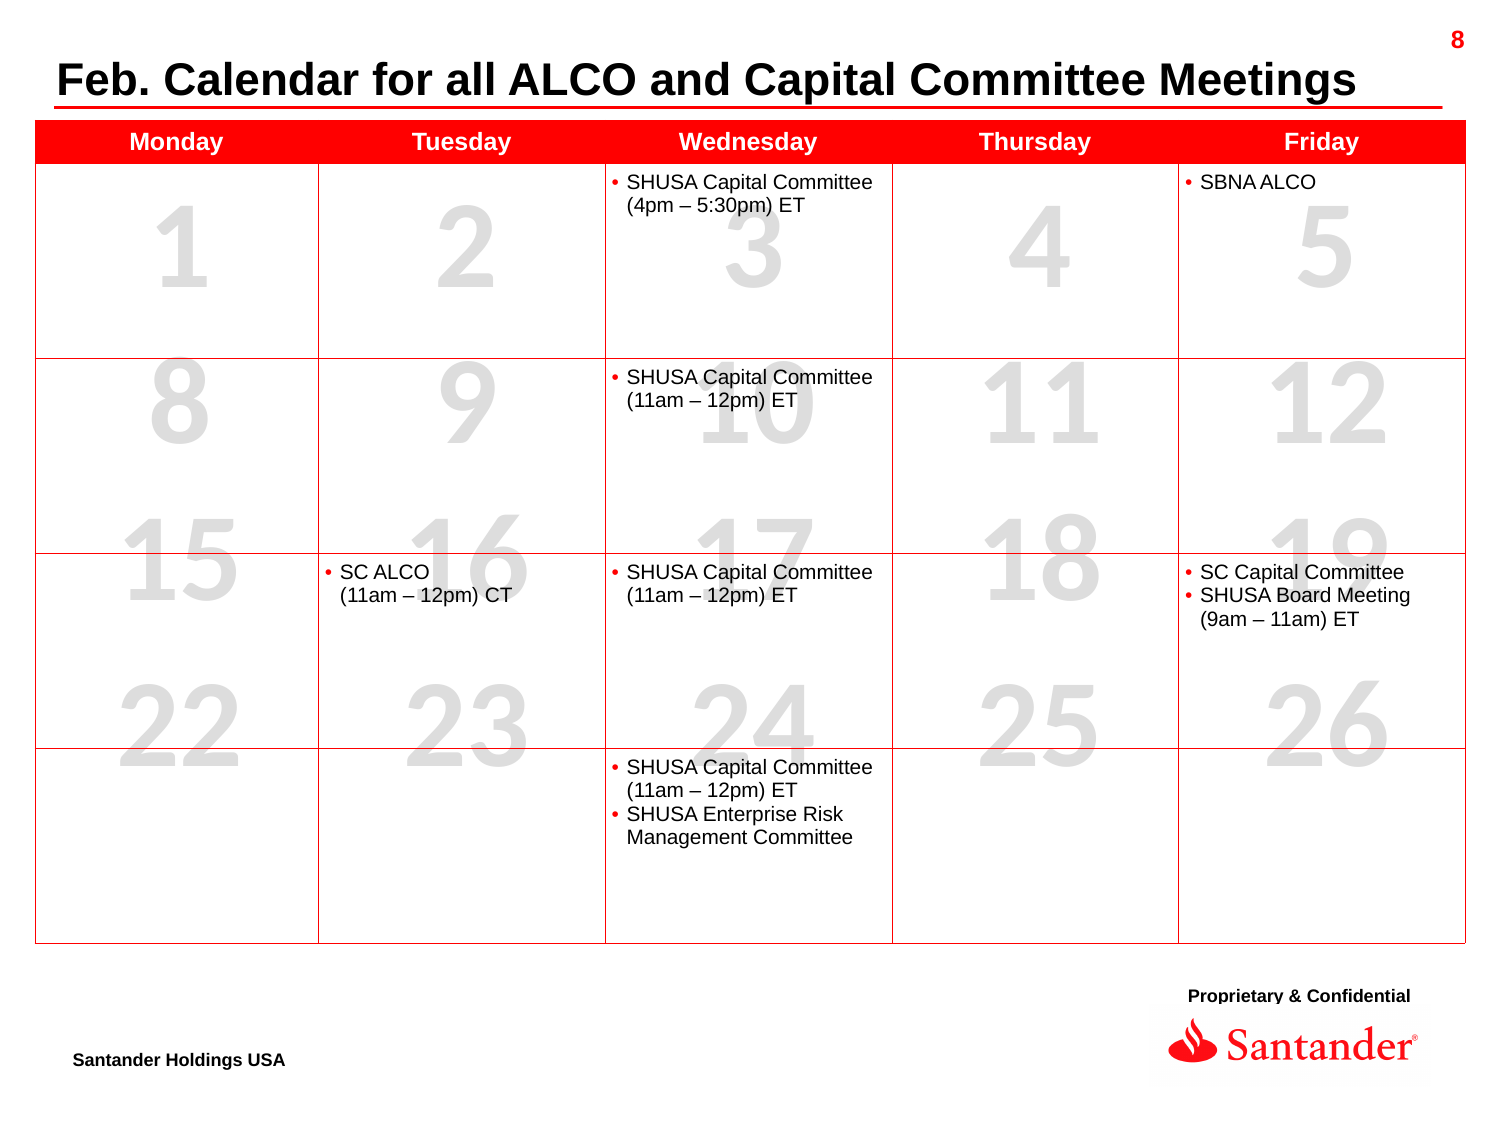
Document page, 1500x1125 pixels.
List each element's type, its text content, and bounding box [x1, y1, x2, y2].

table_cell [36, 749, 318, 943]
table_cell SHUSA Capital Committee (4pm – 5:30pm) ET [606, 164, 892, 358]
table_cell [36, 164, 318, 358]
table_cell SC ALCO (11am – 12pm) CT [319, 554, 605, 748]
table_cell [893, 359, 1178, 553]
table_header Tuesday [319, 121, 605, 163]
table_cell [36, 359, 318, 553]
table_cell [1179, 359, 1465, 553]
table_cell [893, 749, 1178, 943]
table_header Wednesday [606, 121, 892, 163]
table_cell [36, 554, 318, 748]
text_box Feb. Calendar for all ALCO and Capital Committee Meetings [41, 42, 1467, 113]
table_cell SHUSA Capital Committee (11am – 12pm) ET SHUSA Enterprise Risk Management Committee [606, 749, 892, 943]
table_cell SHUSA Capital Committee (11am – 12pm) ET [606, 359, 892, 553]
table_header Friday [1179, 121, 1465, 163]
table_cell [893, 164, 1178, 358]
table_cell [319, 164, 605, 358]
table_cell SHUSA Capital Committee (11am – 12pm) ET [606, 554, 892, 748]
table_cell [319, 749, 605, 943]
table_cell [1179, 749, 1465, 943]
table_header Thursday [893, 121, 1178, 163]
table_cell SBNA ALCO [1179, 164, 1465, 358]
table_cell [319, 359, 605, 553]
picture [1149, 1004, 1431, 1087]
table_cell [893, 554, 1178, 748]
table_header Monday [36, 121, 318, 163]
table_cell SC Capital Committee SHUSA Board Meeting (9am – 11am) ET [1179, 554, 1465, 748]
